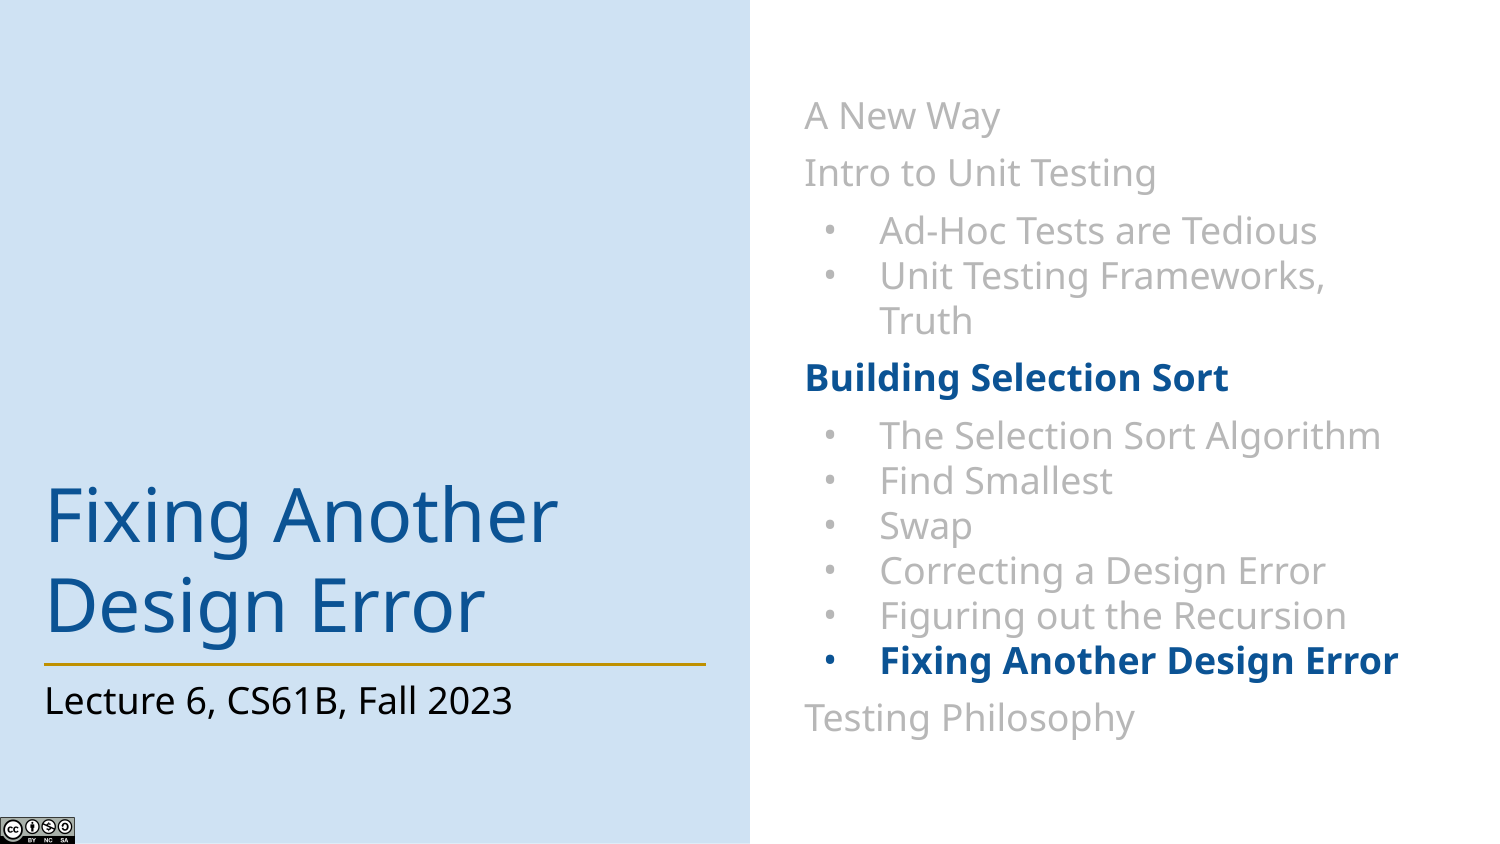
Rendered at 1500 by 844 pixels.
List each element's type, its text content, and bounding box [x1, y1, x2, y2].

picture [0, 817, 75, 844]
subtitle Lecture 6, CS61B, Fall 2023 [29, 667, 712, 732]
list A New Way Intro to Unit Testing Ad-Hoc Tests are Tedious Unit Testing Frameworks, Truth Building Selection Sort The Selection Sort Algorithm Find Smallest Swap Correcting a Design Error Figuring out the Recursion Fixing Another Design Error Testing Philosophy [789, 65, 1446, 765]
title Fixing Another Design Error [29, 328, 692, 663]
